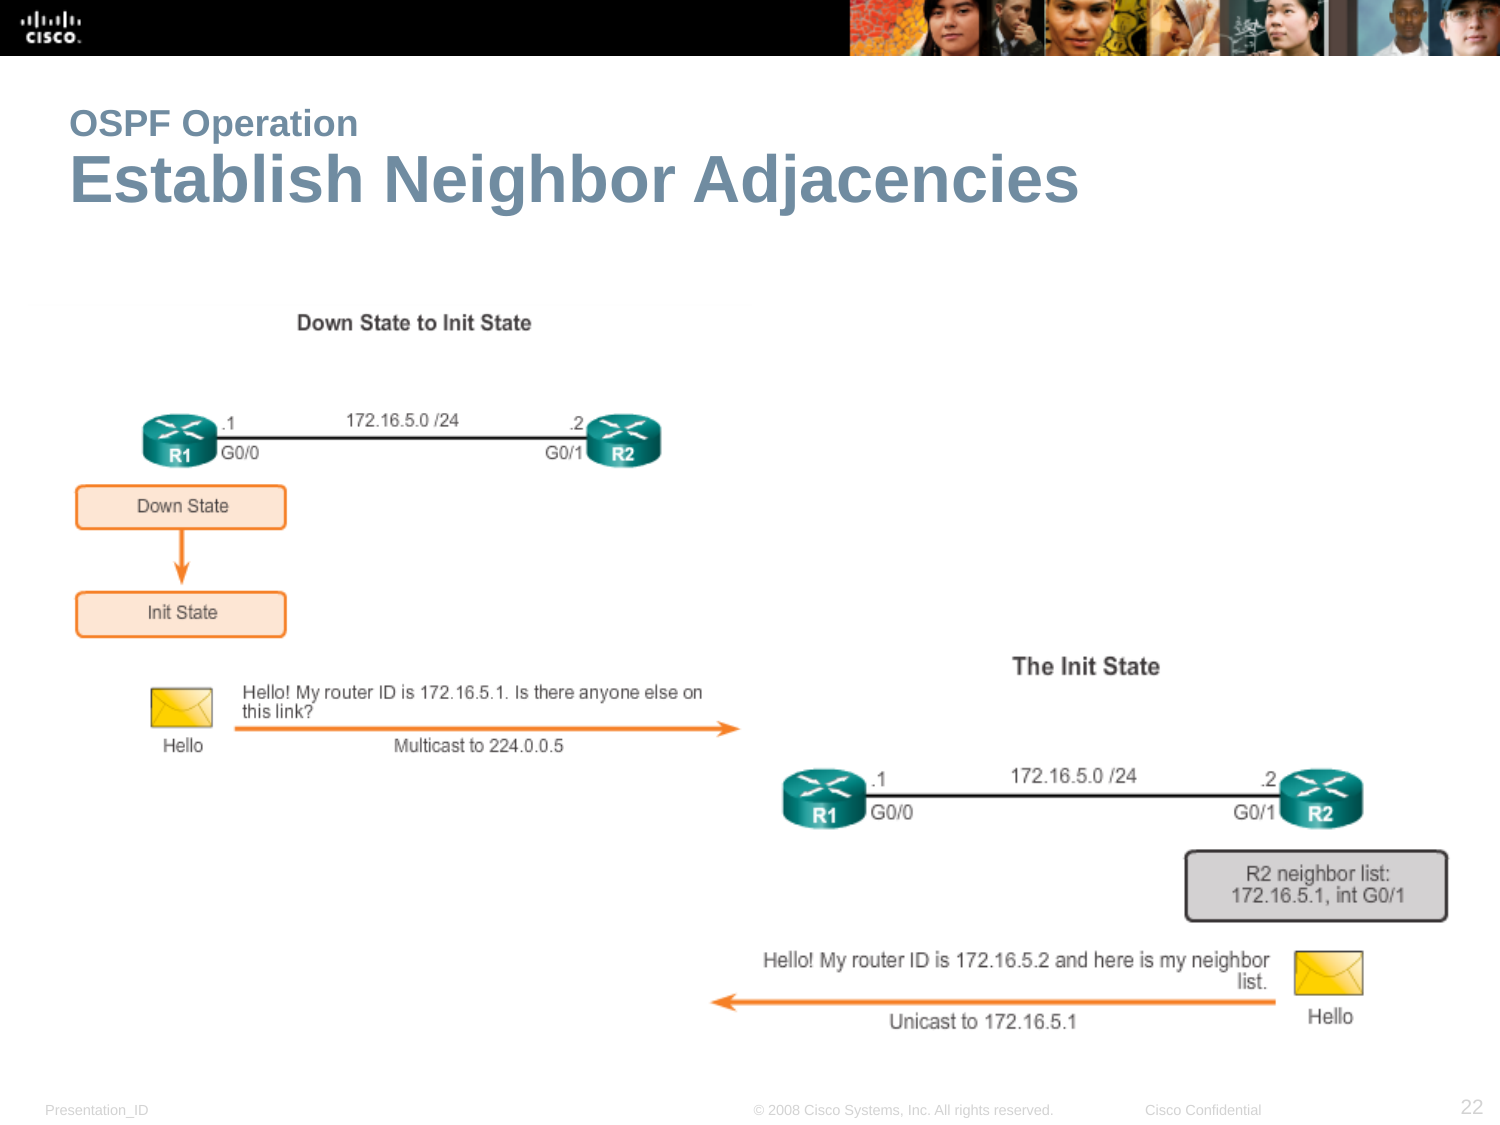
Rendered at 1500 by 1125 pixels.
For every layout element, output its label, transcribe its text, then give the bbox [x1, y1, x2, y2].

picture [28, 304, 1465, 1069]
title OSPF Operation Establish Neighbor Adjacencies [55, 80, 1444, 224]
picture [0, 0, 1500, 56]
